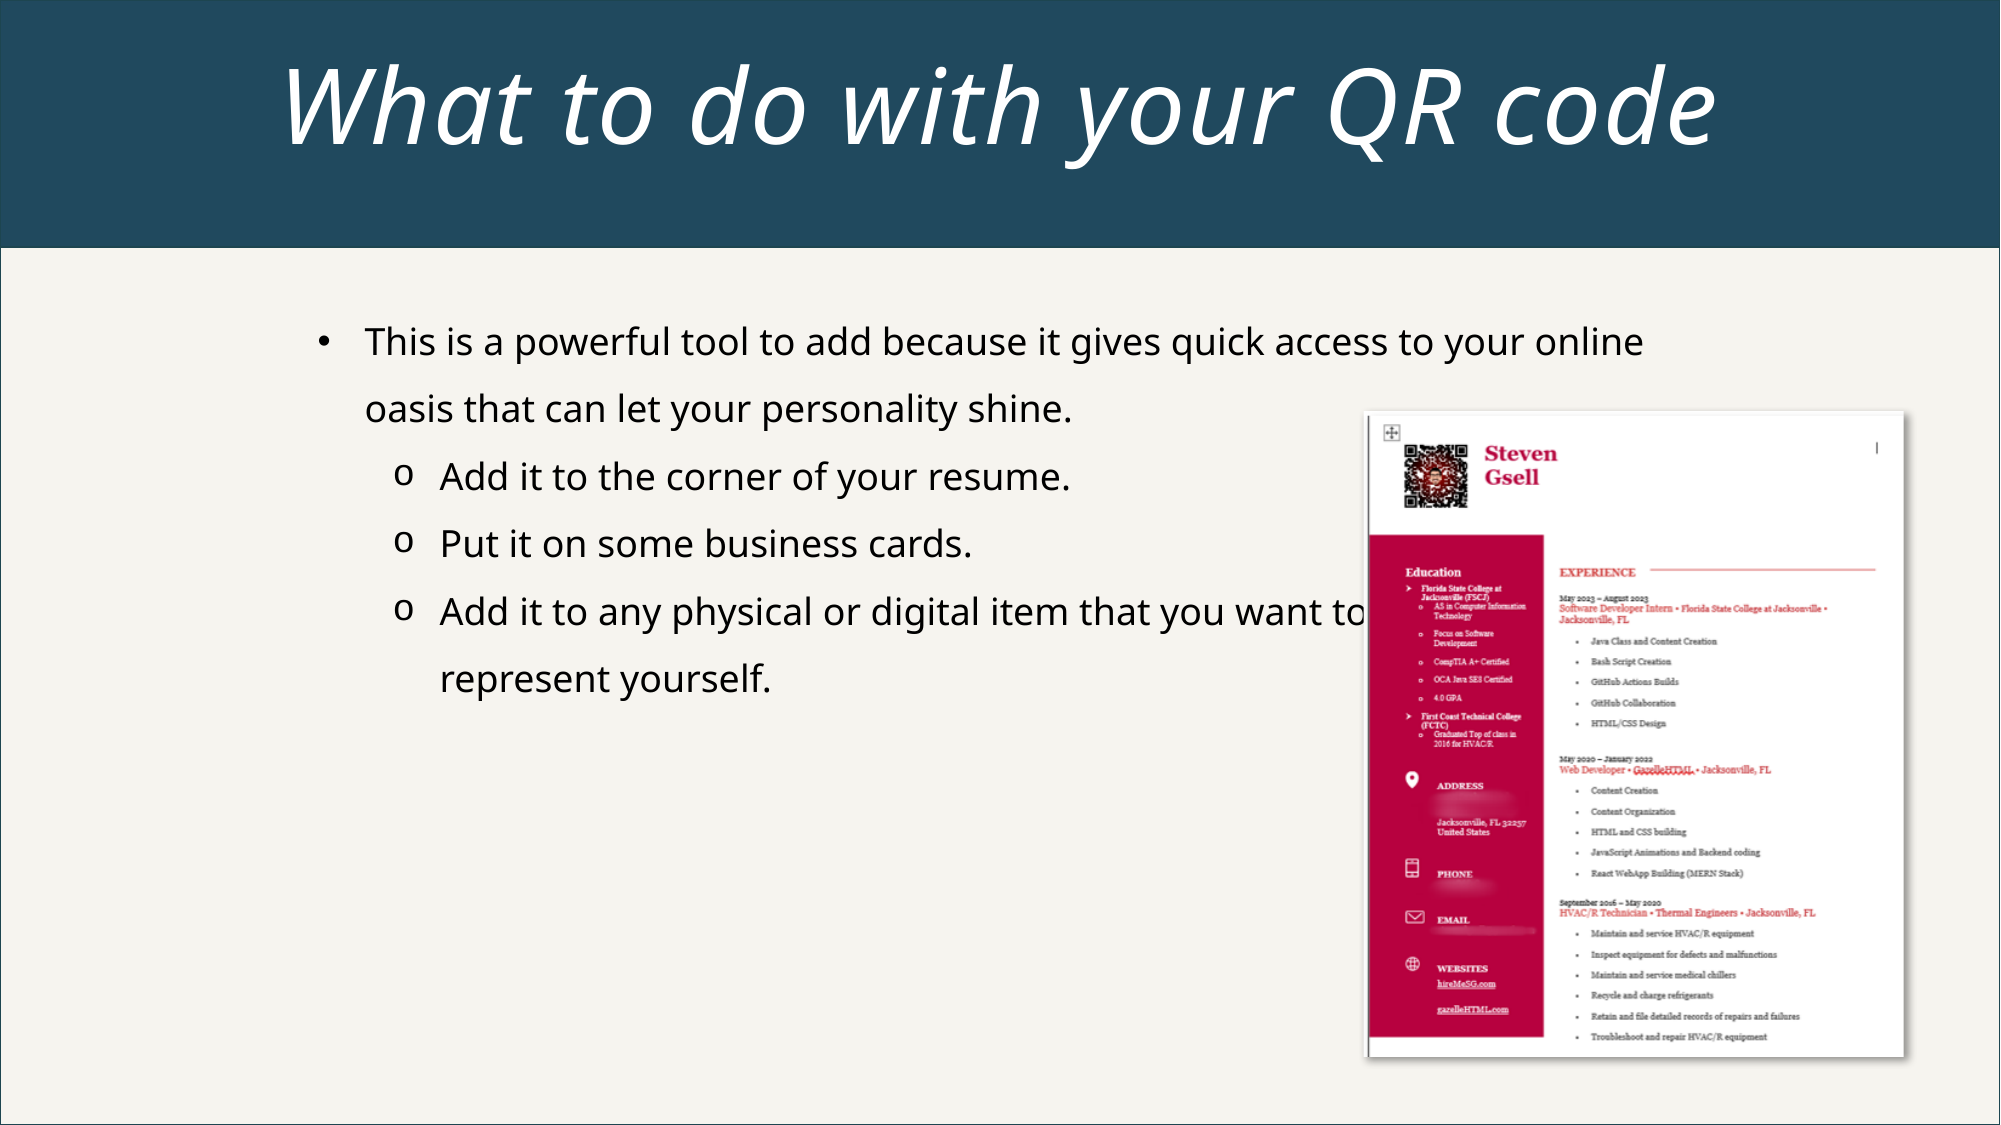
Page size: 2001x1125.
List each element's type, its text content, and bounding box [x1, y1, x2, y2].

picture [1363, 411, 1904, 1057]
text_box [0, 248, 2000, 1125]
text_box [0, 0, 2000, 248]
text_box This is a powerful tool to add because it gives quick access to your online oasis that can let your personality shine. Add it to the corner of your resume. Put it on some business cards. Add it to any physical or digital item that you want to represent yourself. [302, 288, 1698, 776]
text_box What to do with your QR code [257, 46, 1743, 201]
